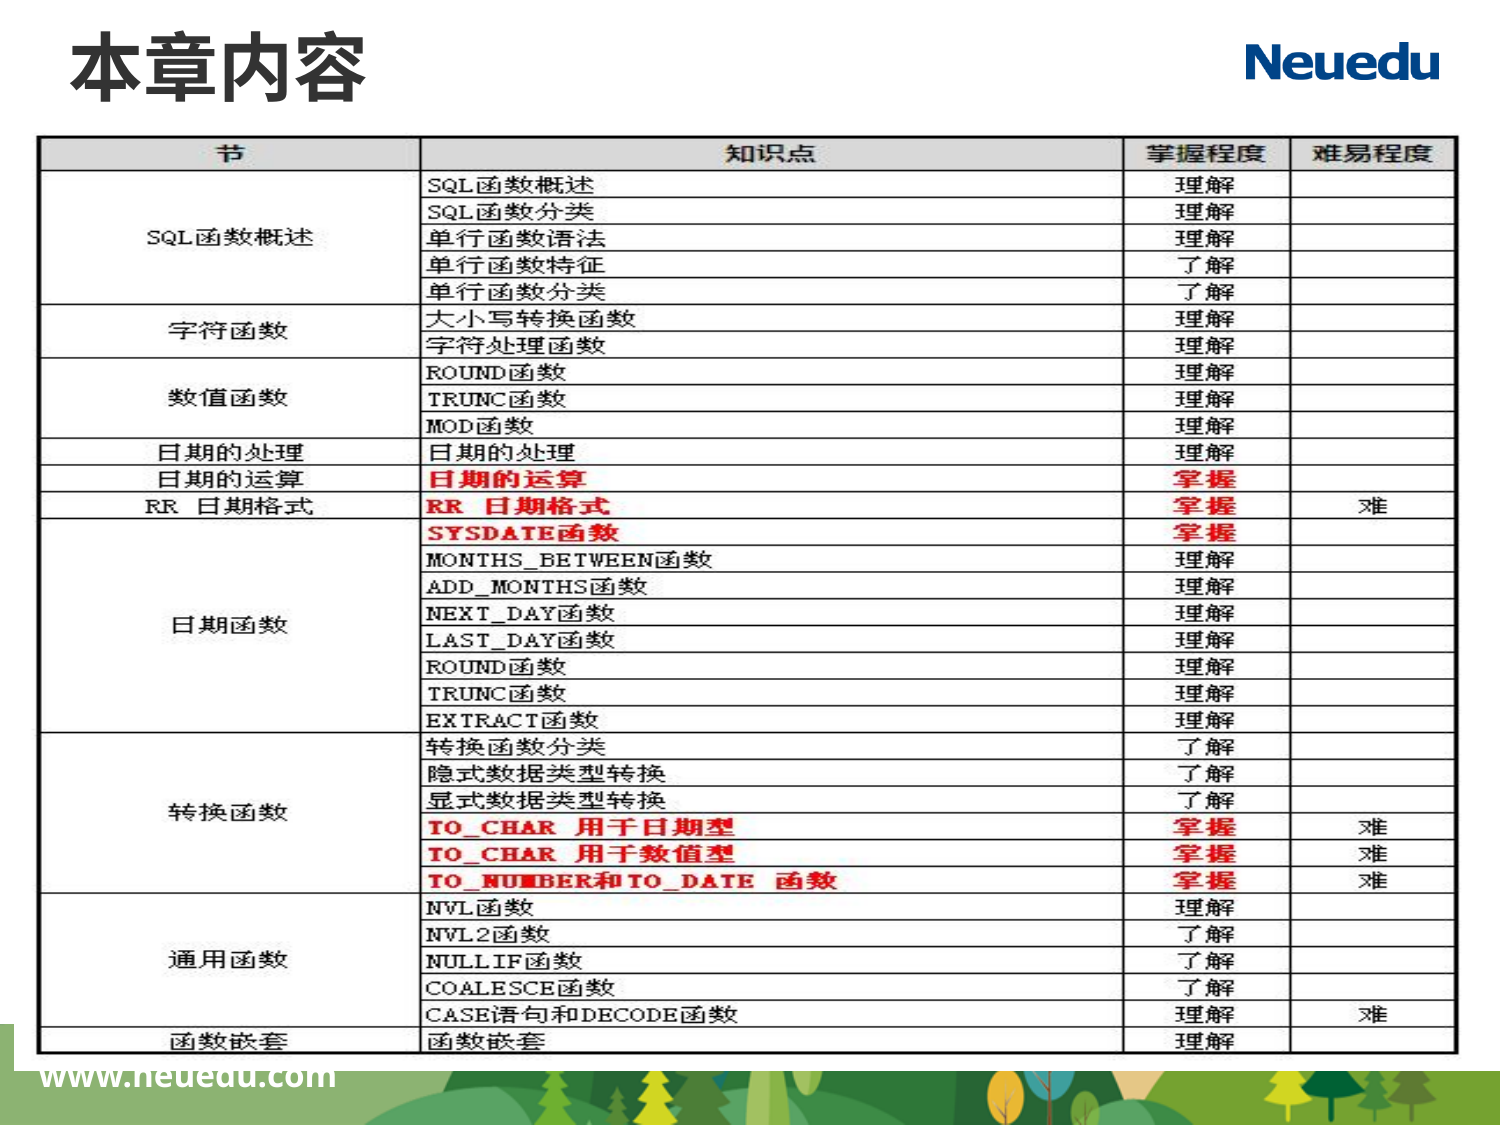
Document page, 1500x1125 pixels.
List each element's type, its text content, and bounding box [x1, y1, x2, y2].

picture [0, 120, 1500, 1125]
picture [1248, 42, 1439, 80]
title 本章内容 [53, 7, 1248, 119]
